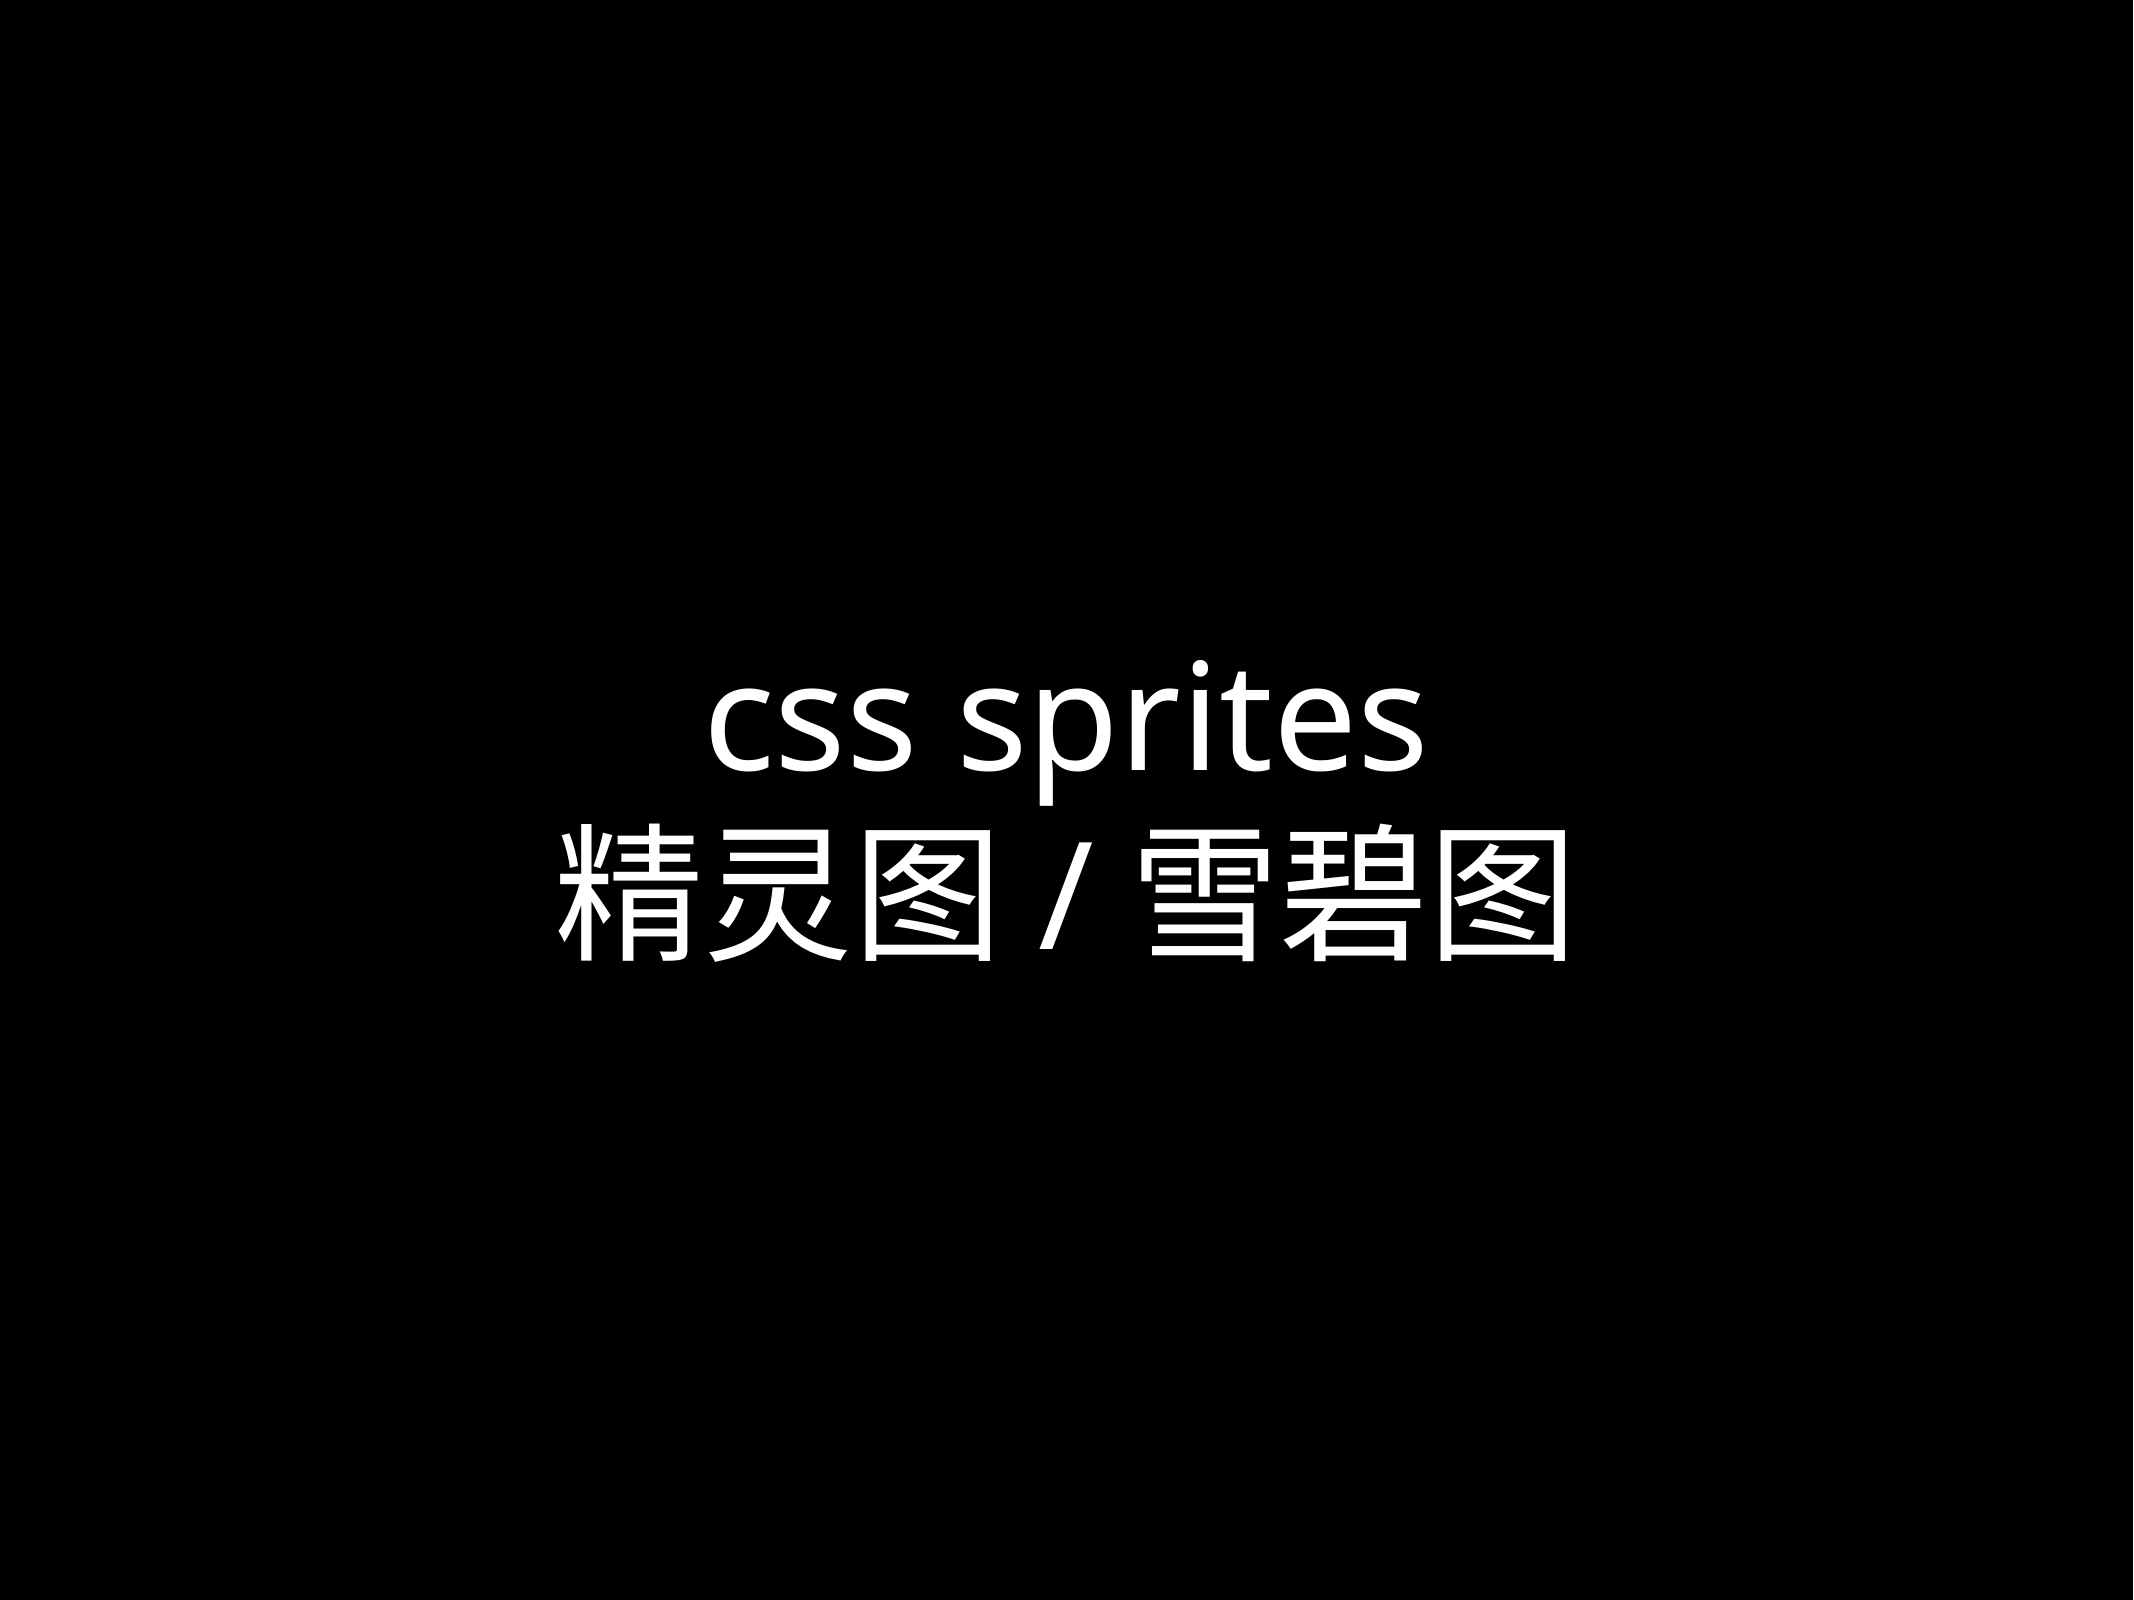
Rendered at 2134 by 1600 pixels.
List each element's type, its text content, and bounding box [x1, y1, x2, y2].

title css sprites 精灵图/雪碧图 [422, 596, 1711, 1004]
